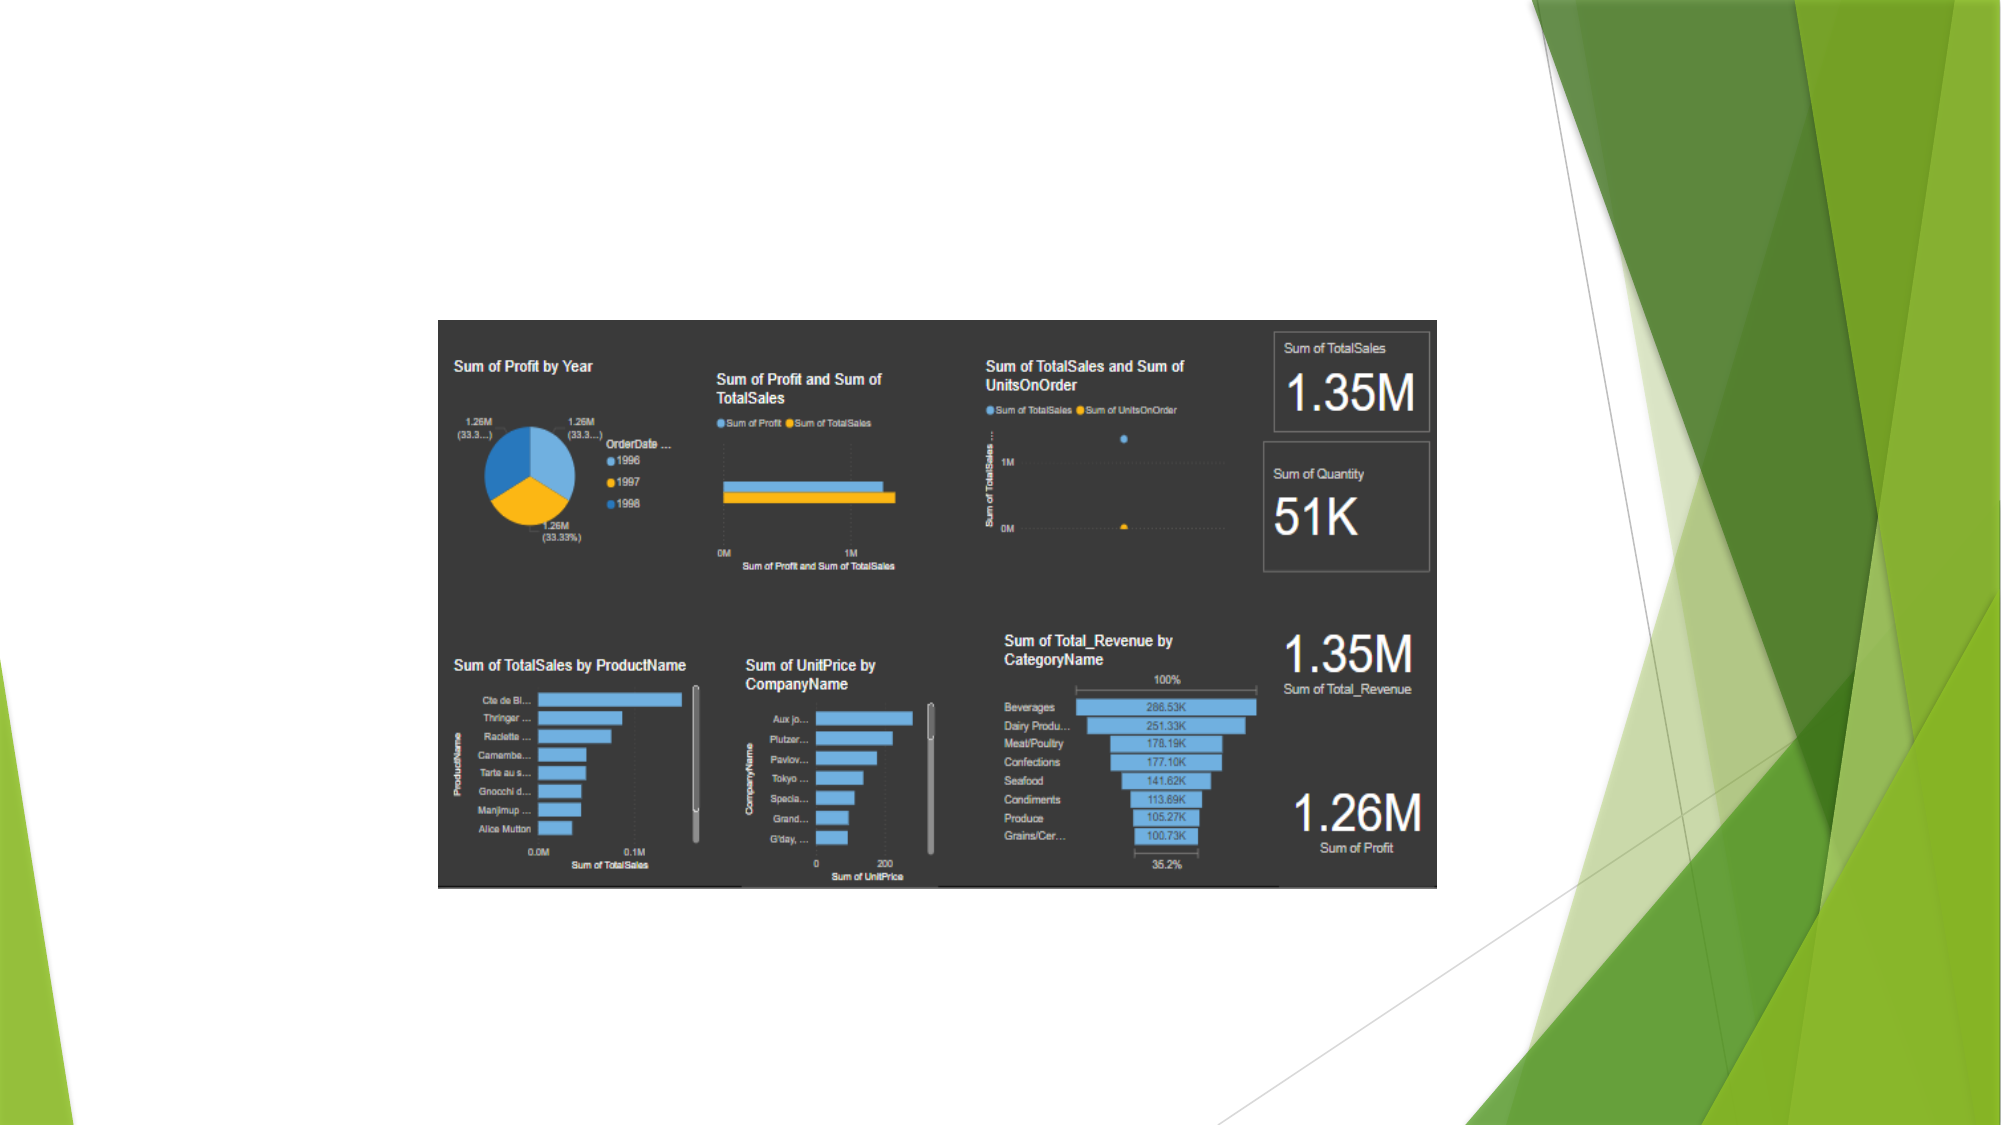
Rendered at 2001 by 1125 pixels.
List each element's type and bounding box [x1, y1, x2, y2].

list [438, 319, 1437, 890]
